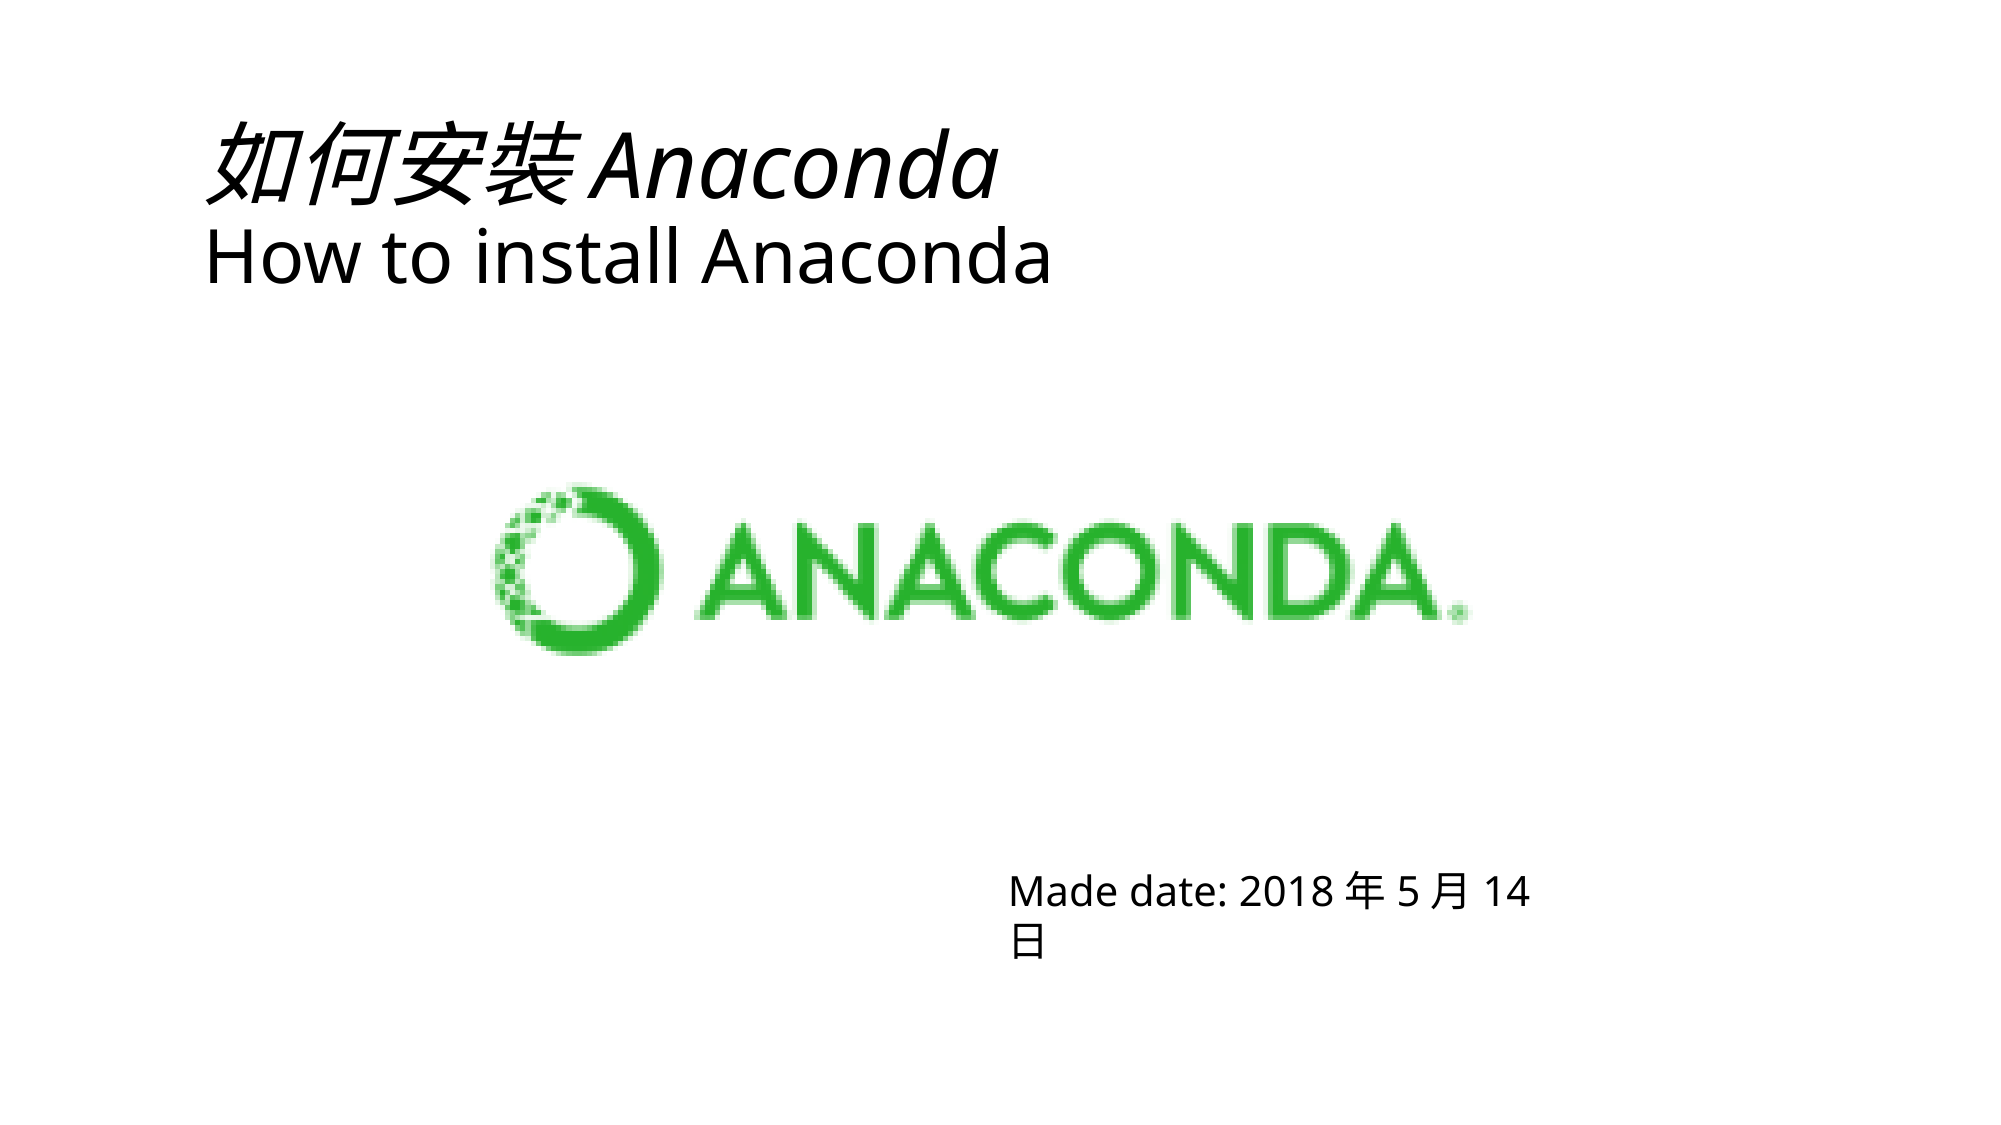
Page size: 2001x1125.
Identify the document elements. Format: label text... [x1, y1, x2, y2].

picture [470, 411, 1602, 682]
text_box Made date: 2018年5月14日 [993, 857, 1594, 972]
title 如何安裝Anaconda How to install Anaconda [188, 100, 1914, 319]
